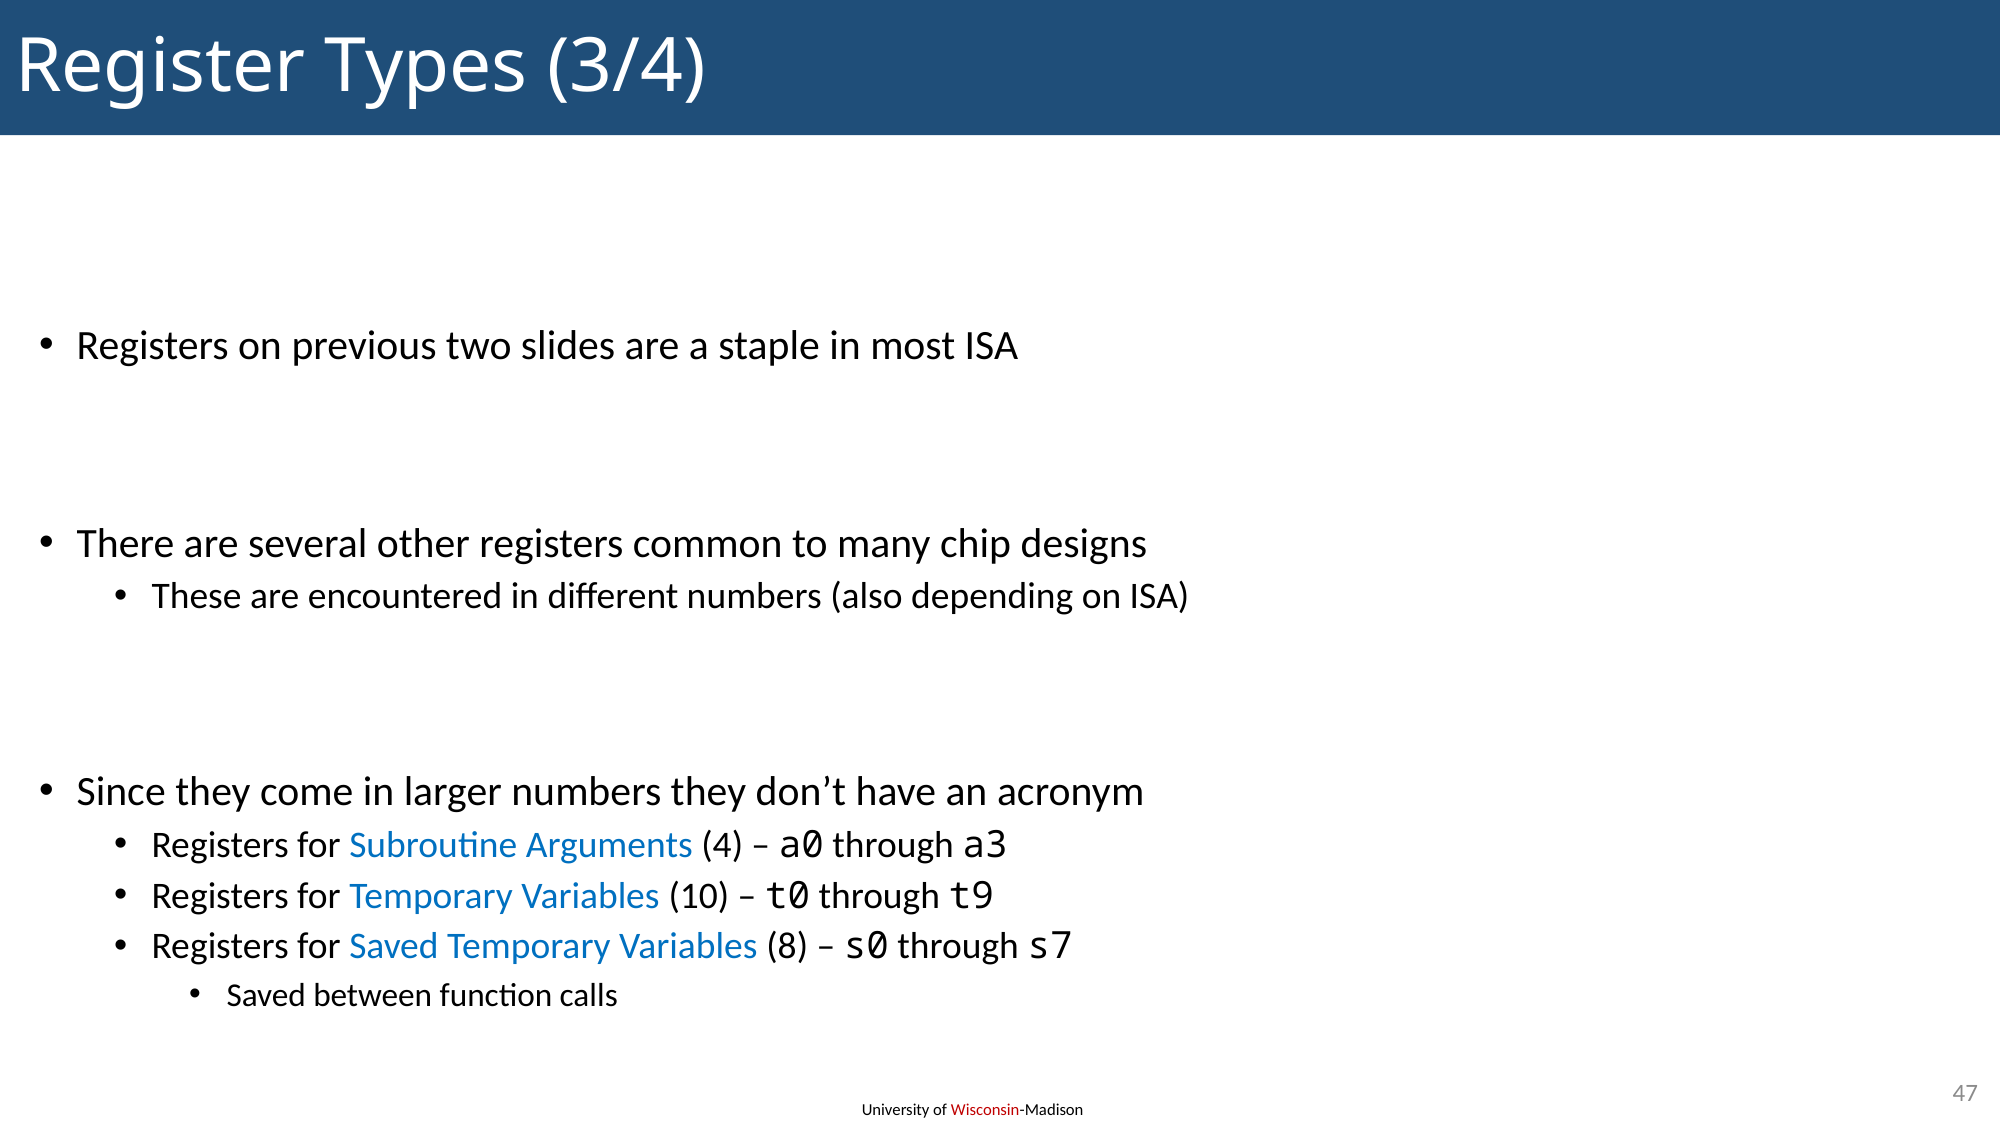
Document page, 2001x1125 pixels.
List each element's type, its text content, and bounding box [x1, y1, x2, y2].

list Registers on previous two slides are a staple in most ISA There are several other registers common to many chip designs These are encountered in different numbers (also depending on ISA) Since they come in larger numbers they don’t have an acronym Registers for Subroutine Arguments (4) – a0 through a3 Registers for Temporary Variables (10) – t0 through t9 Registers for Saved Temporary Variables (8) – s0 through s7 Saved between function calls [24, 245, 1987, 1055]
slide_number 47 [1879, 1069, 1994, 1114]
title Register Types (3/4) [0, 0, 2000, 136]
